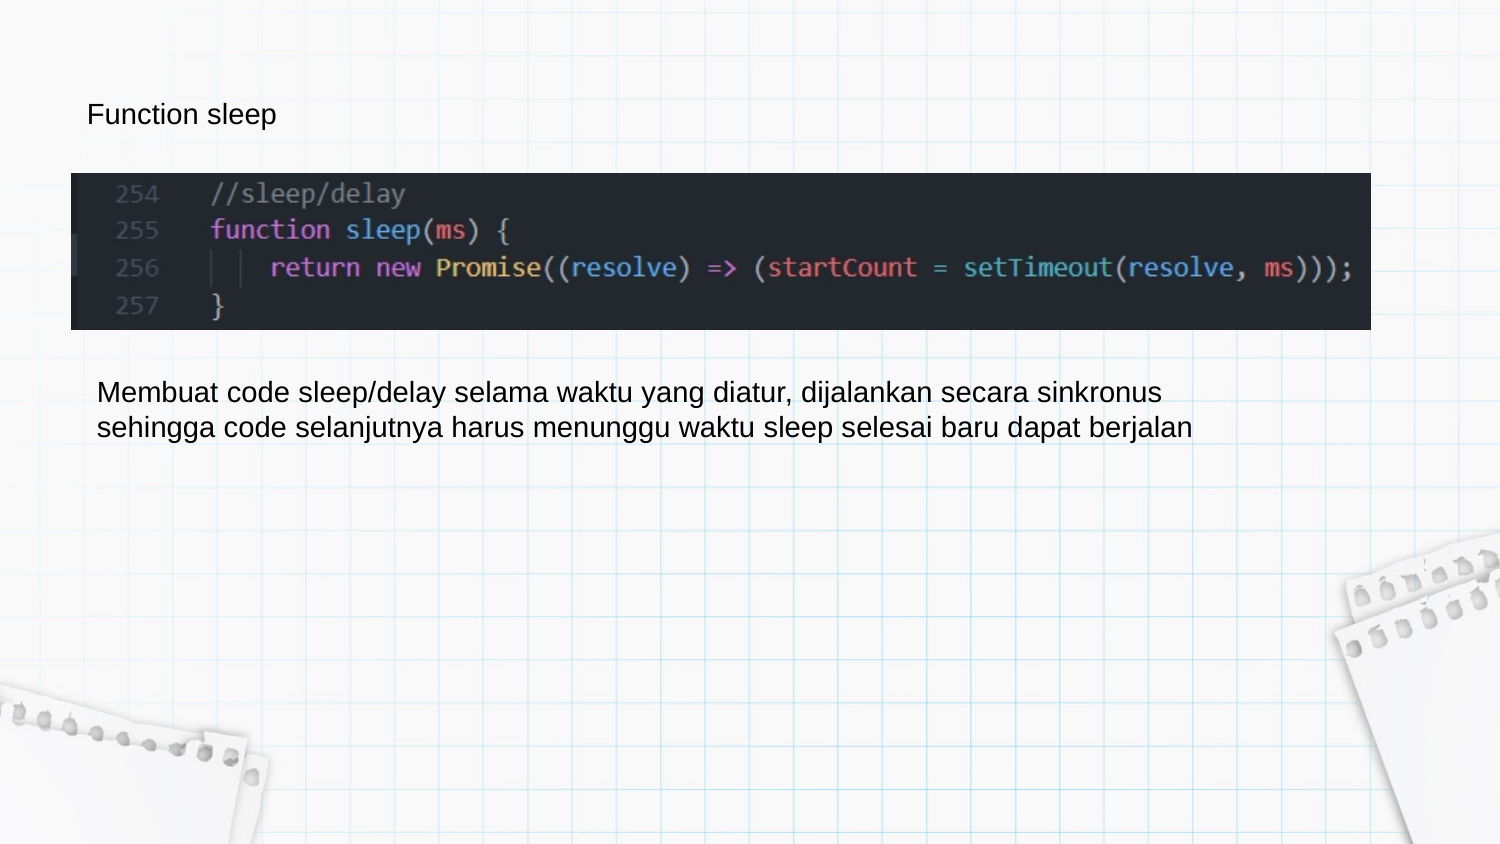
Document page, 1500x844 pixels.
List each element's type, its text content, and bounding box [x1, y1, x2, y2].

text_box Function sleep [71, 79, 1224, 145]
picture [0, 0, 1500, 844]
text_box Membuat code sleep/delay selama waktu yang diatur, dijalankan secara sinkronus sehingga code selanjutnya harus menunggu waktu sleep selesai baru dapat berjalan [81, 358, 1234, 459]
